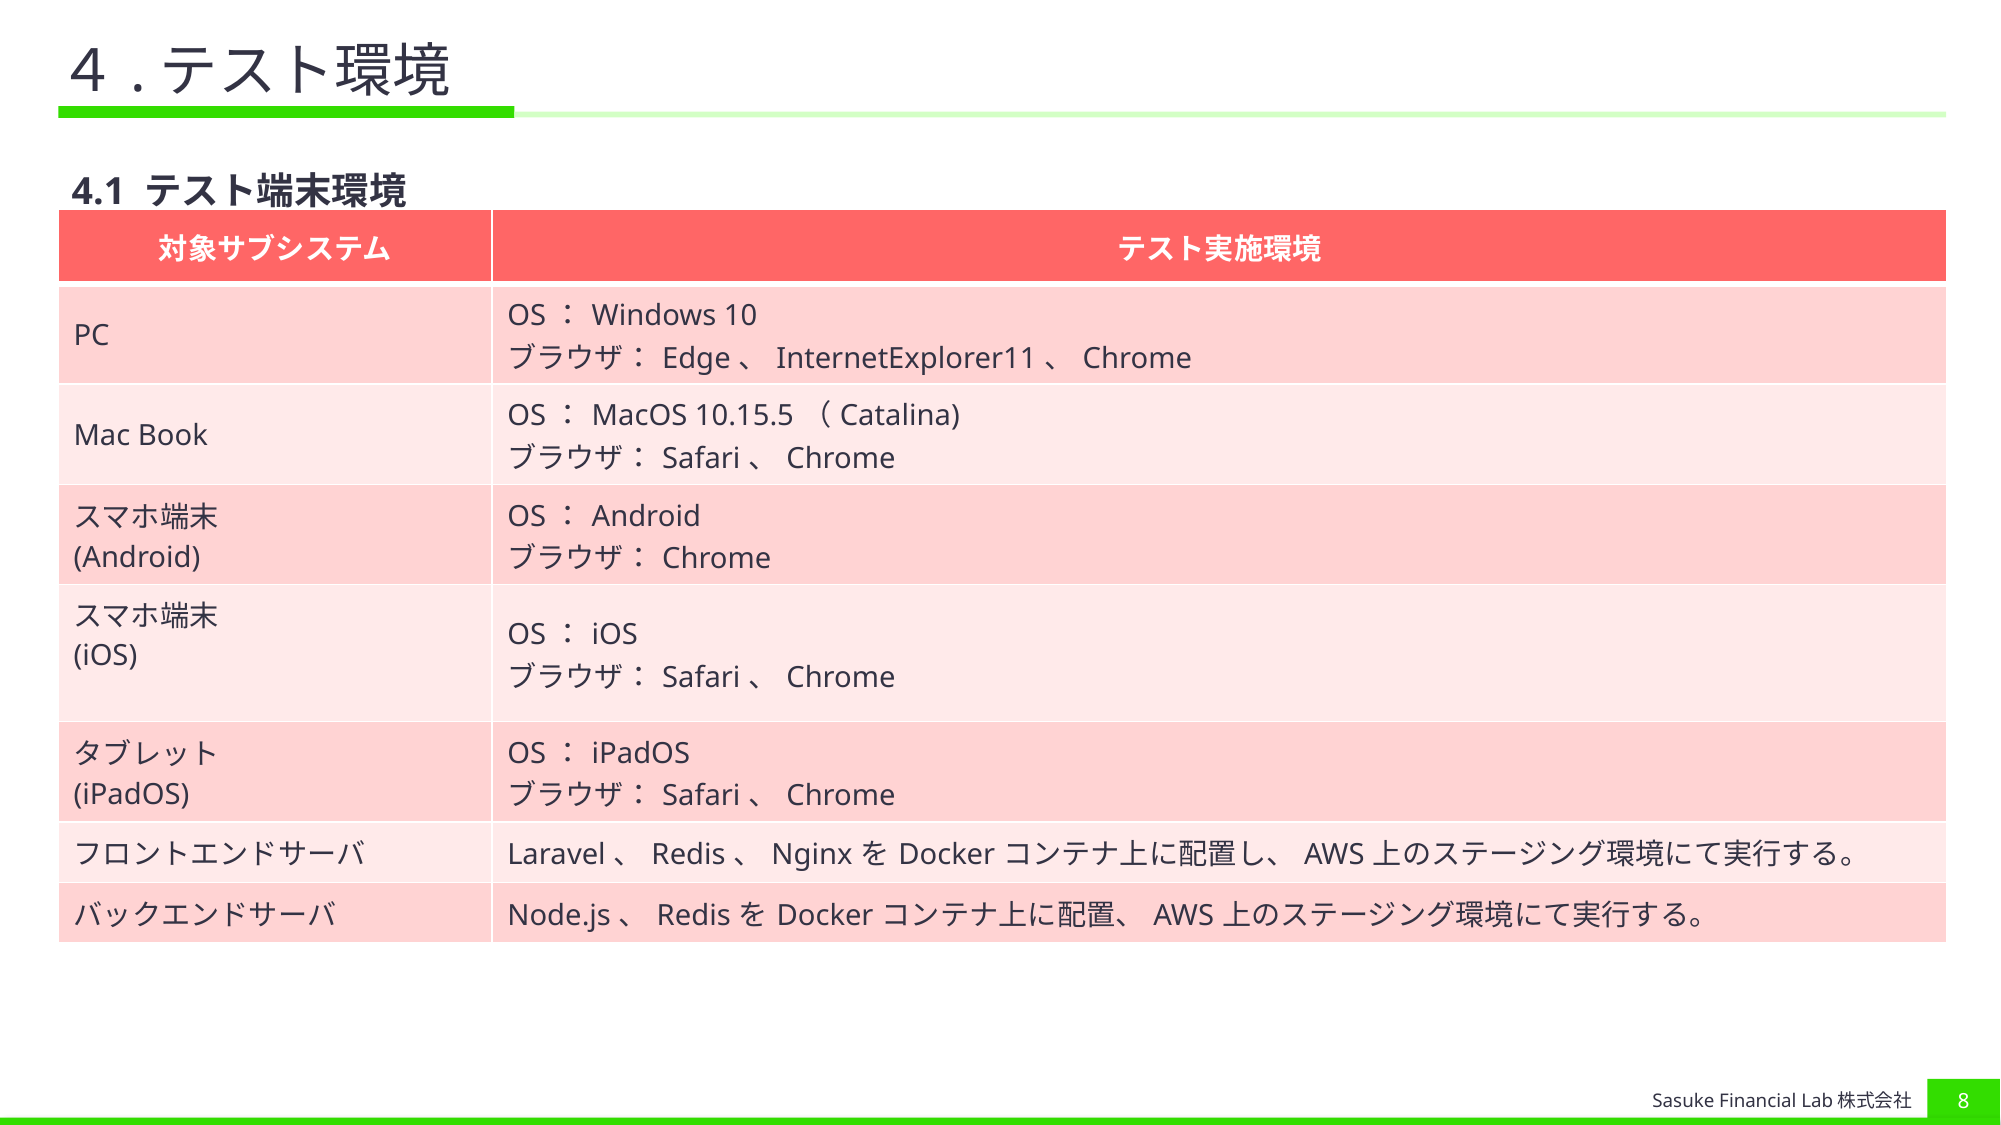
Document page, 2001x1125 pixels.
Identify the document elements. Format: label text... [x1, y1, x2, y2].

text_box 4.1 テスト端末環境 [56, 145, 1947, 1063]
title ４.テスト環境 [58, 29, 1947, 115]
slide_number 7 [1927, 1078, 2000, 1125]
footer Sasuke Financial Lab株式会社 [1628, 1079, 1927, 1120]
